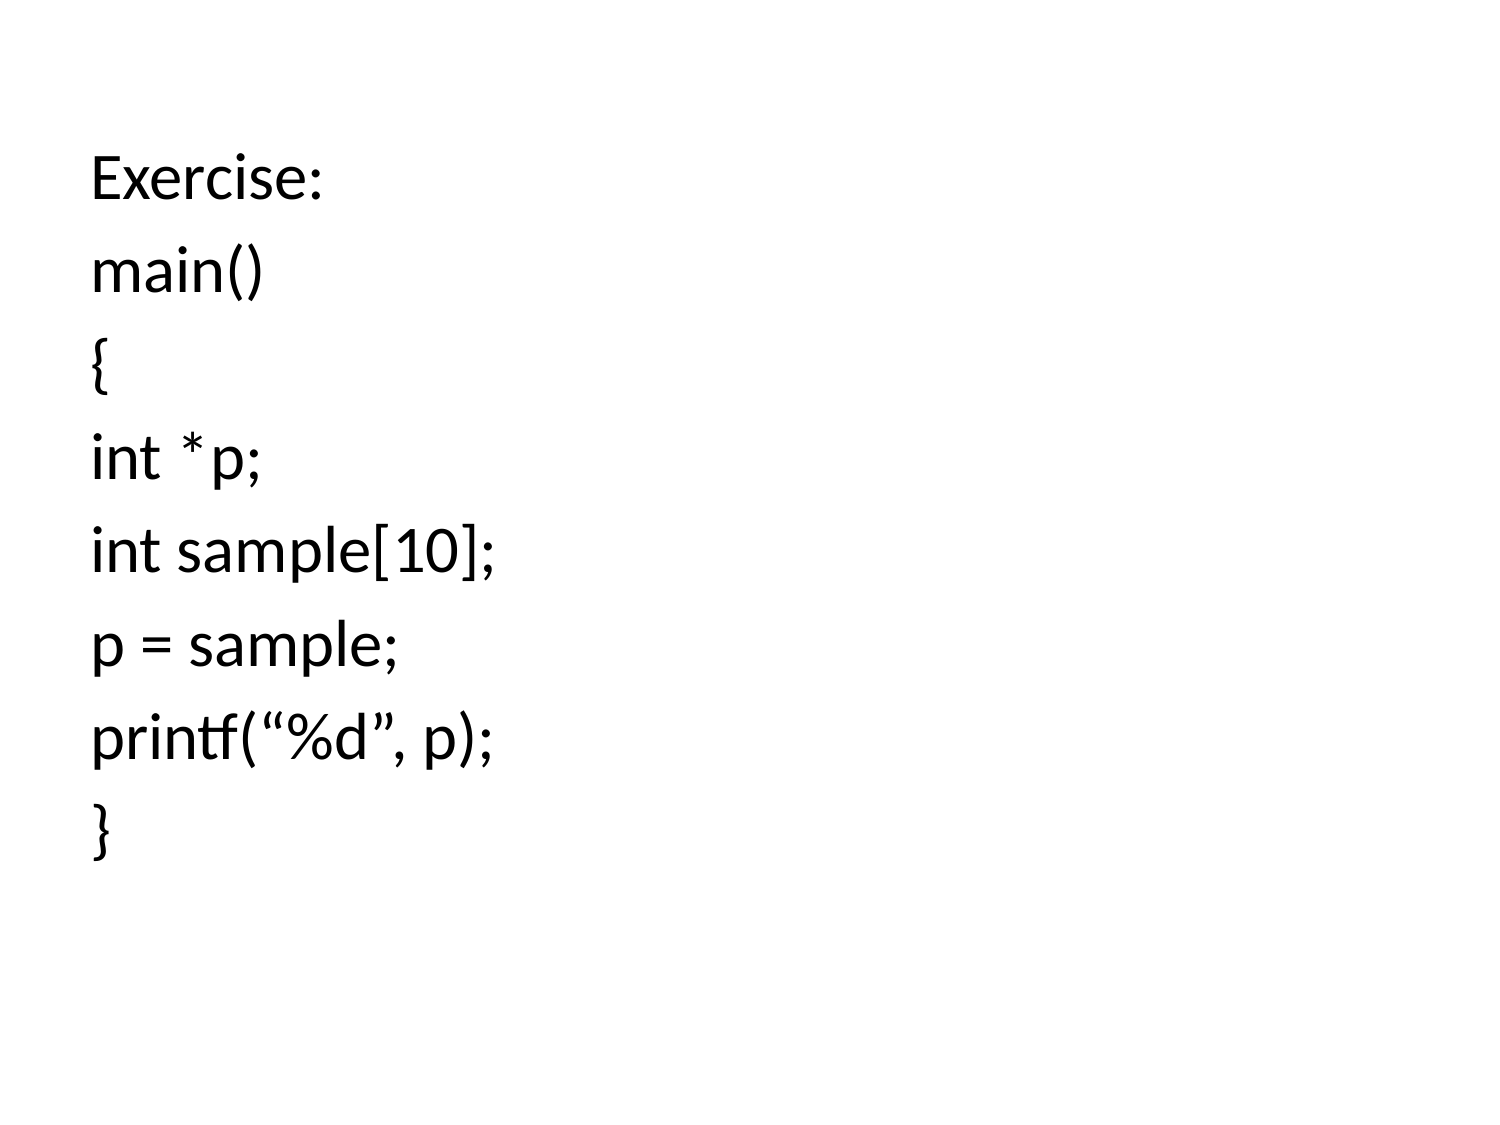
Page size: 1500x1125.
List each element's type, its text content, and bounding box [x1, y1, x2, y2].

list Exercise: main() { int *p; int sample[10]; p = sample; printf(“%d”, p); } [75, 125, 1425, 1005]
